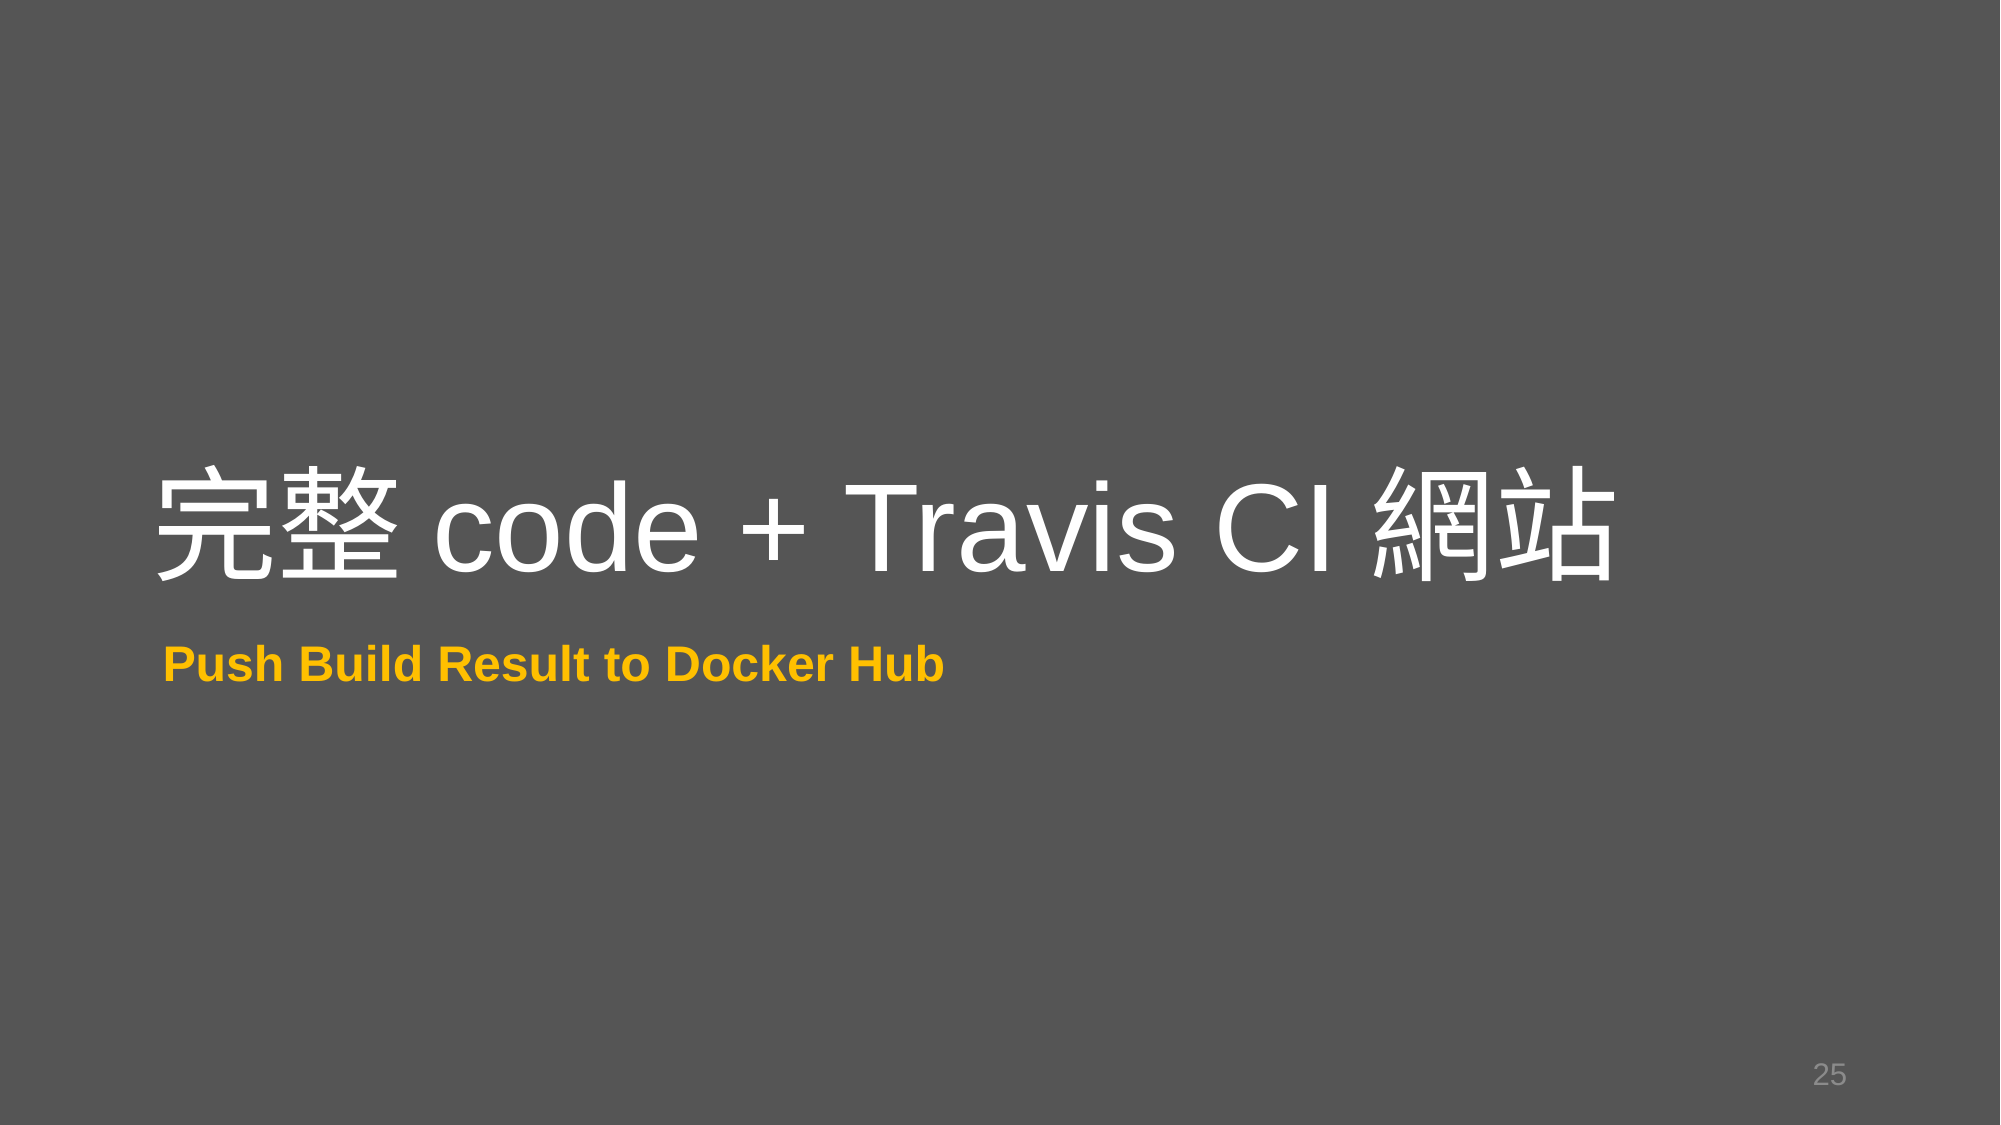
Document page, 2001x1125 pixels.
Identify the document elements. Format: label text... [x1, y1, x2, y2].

list Push Build Result to Docker Hub [147, 630, 1873, 877]
slide_number 25 [1412, 1042, 1863, 1103]
title 完整code + Travis CI網站 [137, 138, 1863, 607]
